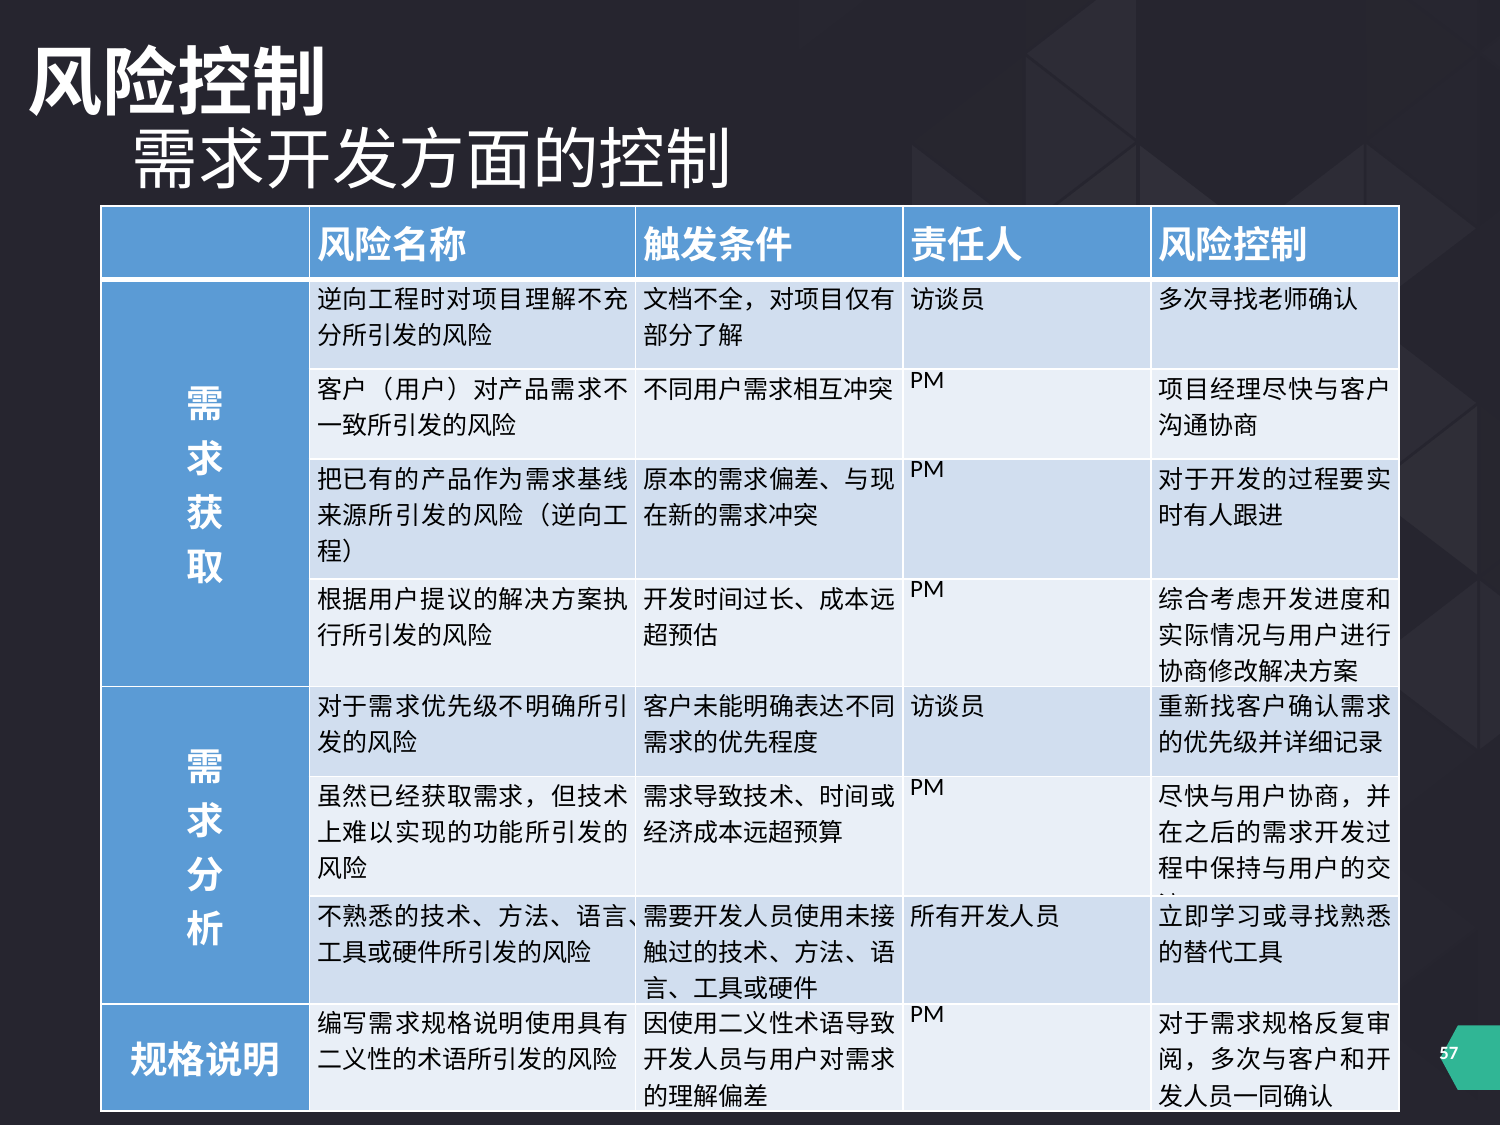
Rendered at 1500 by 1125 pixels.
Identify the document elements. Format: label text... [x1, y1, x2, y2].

table_cell 立即学习或寻找熟悉的替代工具 [1152, 897, 1398, 1003]
table_cell 把已有的产品作为需求基线来源所引发的风险（逆向工程） [310, 460, 635, 578]
table_cell 对于需求规格反复审阅，多次与客户和开发人员一同确认 [1152, 1005, 1398, 1110]
table_cell 需 求 分 析 [102, 687, 309, 1003]
table_header 风险控制 [1152, 207, 1398, 277]
table_cell 客户（用户）对产品需求不一致所引发的风险 [310, 370, 635, 458]
table_cell 编写需求规格说明使用具有二义性的术语所引发的风险 [310, 1005, 635, 1110]
table_header [102, 207, 309, 277]
table_header 风险名称 [310, 207, 635, 277]
table_cell 需求导致技术、时间或经济成本远超预算 [636, 777, 902, 895]
table_cell 开发时间过长、成本远超预估 [636, 580, 902, 686]
table_cell 访谈员 [904, 282, 1150, 368]
table_cell 所有开发人员 [904, 897, 1150, 1003]
table_cell 不同用户需求相互冲突 [636, 370, 902, 458]
table_cell 因使用二义性术语导致开发人员与用户对需求的理解偏差 [636, 1005, 902, 1110]
table_cell 多次寻找老师确认 [1152, 282, 1398, 368]
table_cell 根据用户提议的解决方案执行所引发的风险 [310, 580, 635, 686]
table_cell 需要开发人员使用未接触过的技术、方法、语言、工具或硬件 [636, 897, 902, 1003]
table_header 责任人 [904, 207, 1150, 277]
table_cell 客户未能明确表达不同需求的优先程度 [636, 687, 902, 776]
table_cell 虽然已经获取需求，但技术上难以实现的功能所引发的风险 [310, 777, 635, 895]
table_cell PM [904, 370, 1150, 458]
table_cell 对于需求优先级不明确所引发的风险 [310, 687, 635, 776]
table_cell 逆向工程时对项目理解不充分所引发的风险 [310, 282, 635, 368]
table_cell 规格说明 [102, 1005, 309, 1110]
table_cell 需 求 获 取 [102, 282, 309, 686]
table_cell PM [904, 460, 1150, 578]
table_cell 尽快与用户协商，并在之后的需求开发过程中保持与用户的交流 [1152, 777, 1398, 895]
text_box 需求开发方面的控制 [117, 109, 1426, 205]
table_cell 文档不全，对项目仅有部分了解 [636, 282, 902, 368]
text_box 风险控制 [13, 26, 343, 132]
table_cell 对于开发的过程要实时有人跟进 [1152, 460, 1398, 578]
table_cell 访谈员 [904, 687, 1150, 776]
table_cell PM [904, 1005, 1150, 1110]
table_cell 原本的需求偏差、与现在新的需求冲突 [636, 460, 902, 578]
table_cell 不熟悉的技术、方法、语言、工具或硬件所引发的风险 [310, 897, 635, 1003]
table_cell PM [904, 580, 1150, 686]
table_cell 项目经理尽快与客户沟通协商 [1152, 370, 1398, 458]
table_cell 综合考虑开发进度和实际情况与用户进行协商修改解决方案 [1152, 580, 1398, 686]
table_cell 重新找客户确认需求的优先级并详细记录 [1152, 687, 1398, 776]
table_cell PM [904, 777, 1150, 895]
table_header 触发条件 [636, 207, 902, 277]
